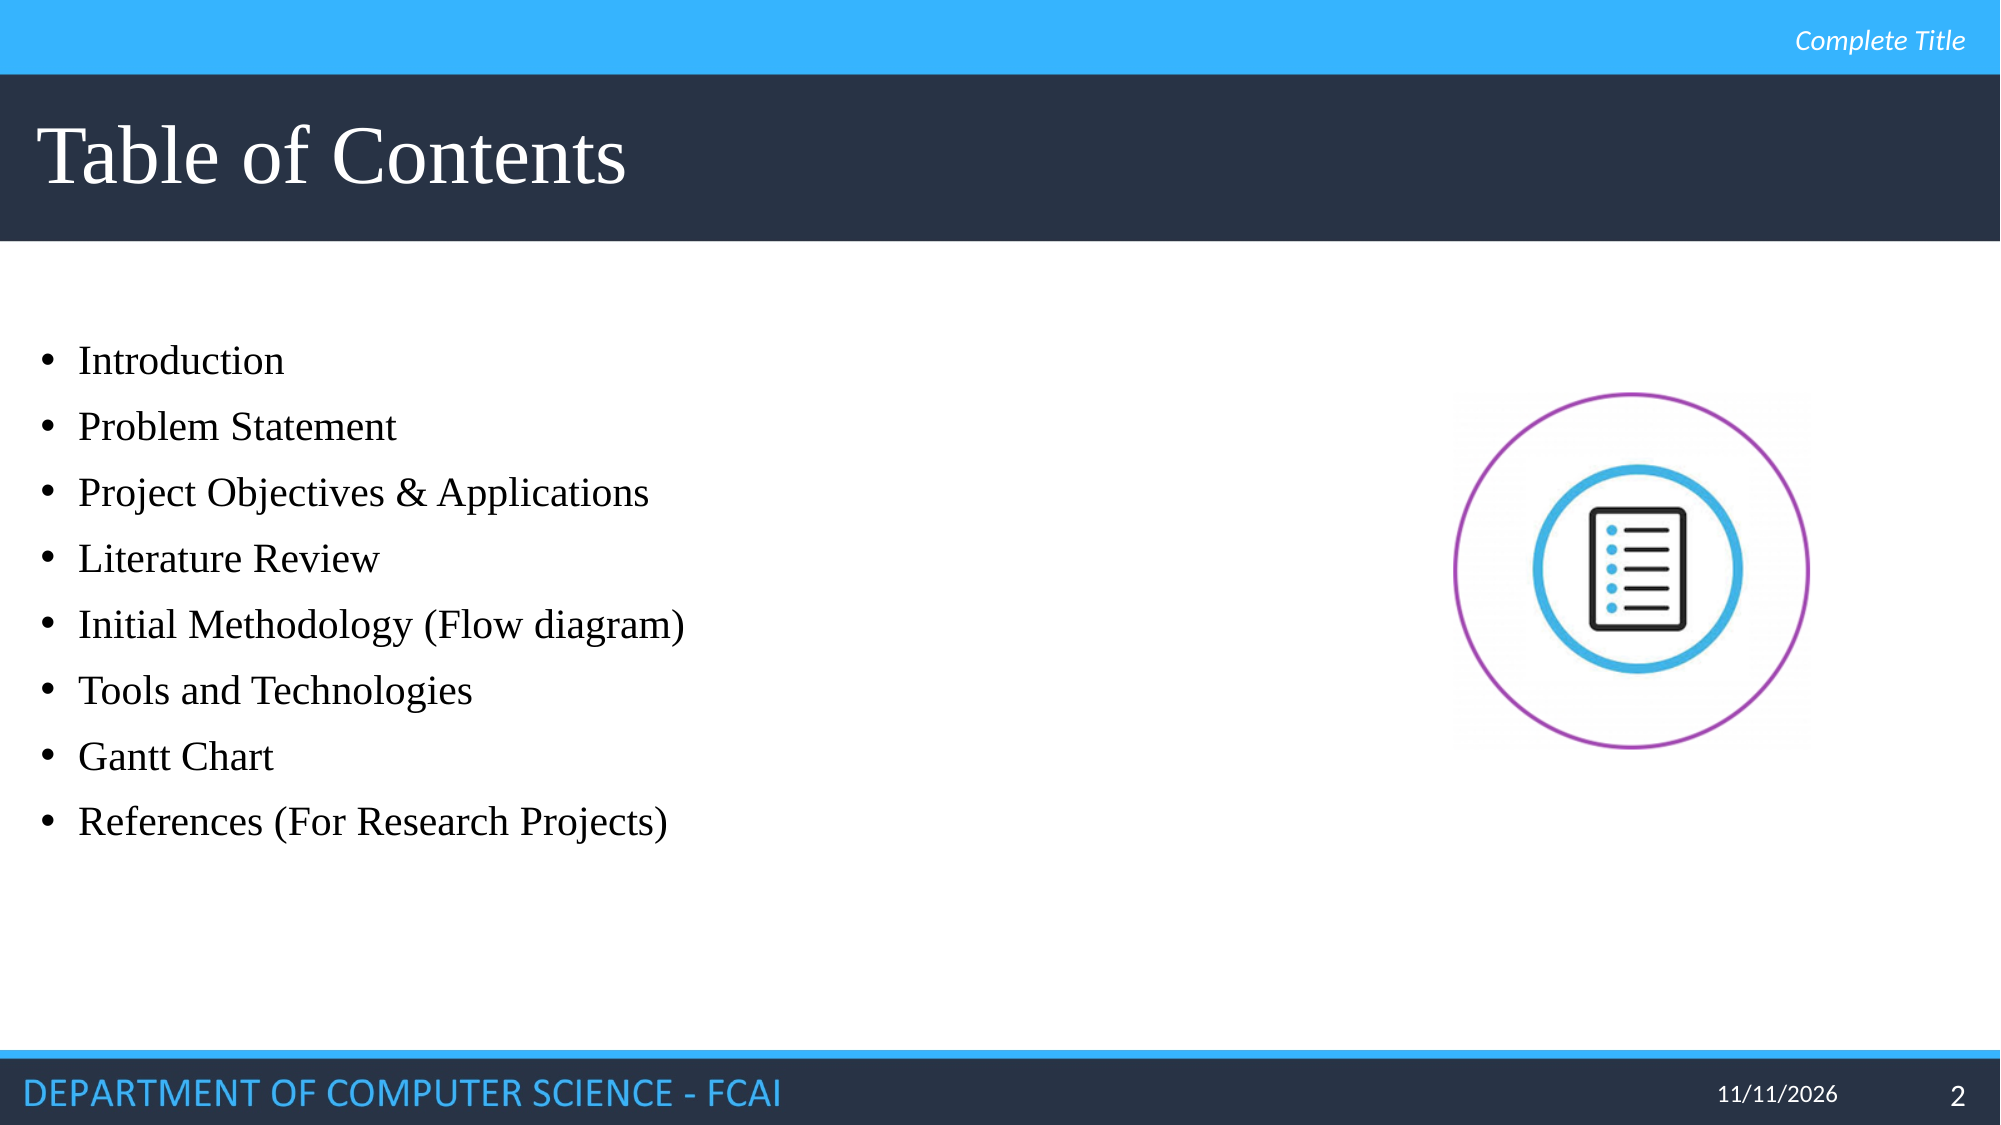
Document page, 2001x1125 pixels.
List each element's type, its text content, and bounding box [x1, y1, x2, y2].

slide_number 2 [1871, 1063, 1981, 1124]
picture [0, 0, 2000, 1125]
list Introduction Problem Statement Project Objectives & Applications Literature Review Initial Methodology (Flow diagram) Tools and Technologies Gantt Chart References (For Research Projects) [25, 260, 1981, 1021]
title Table of Contents [21, 81, 1981, 232]
footer Complete Title [21, 8, 1981, 69]
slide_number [1684, 1062, 1872, 1123]
